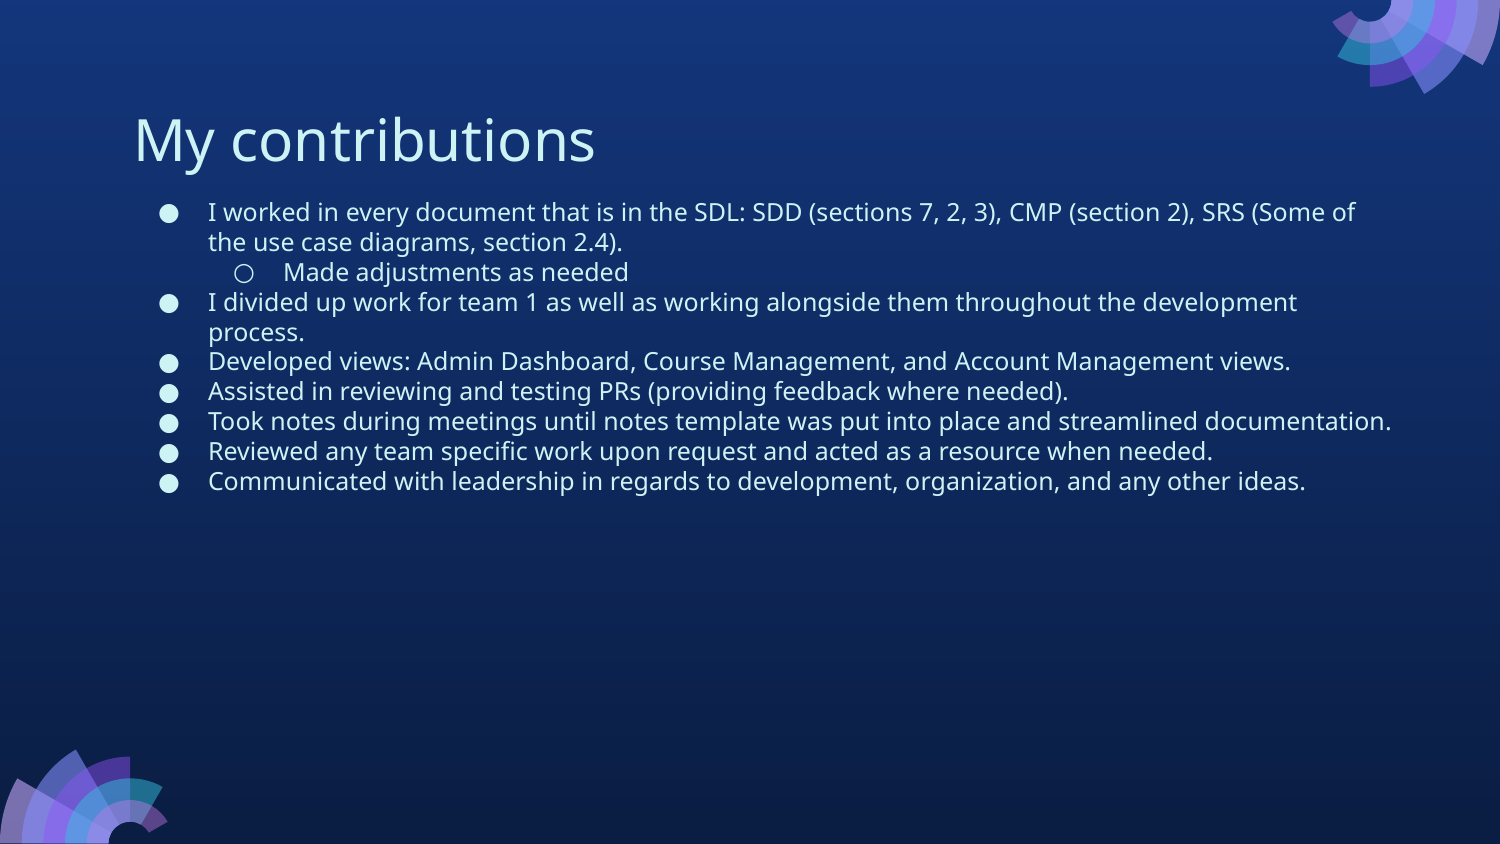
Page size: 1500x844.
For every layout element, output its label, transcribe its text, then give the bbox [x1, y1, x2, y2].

list I worked in every document that is in the SDL: SDD (sections 7, 2, 3), CMP (section 2), SRS (Some of the use case diagrams, section 2.4). Made adjustments as needed I divided up work for team 1 as well as working alongside them throughout the development process. Developed views: Admin Dashboard, Course Management, and Account Management views. Assisted in reviewing and testing PRs (providing feedback where needed). Took notes during meetings until notes template was put into place and streamlined documentation. Reviewed any team specific work upon request and acted as a resource when needed. Communicated with leadership in regards to development, organization, and any other ideas. [118, 181, 1413, 697]
title My contributions [118, 88, 1382, 183]
